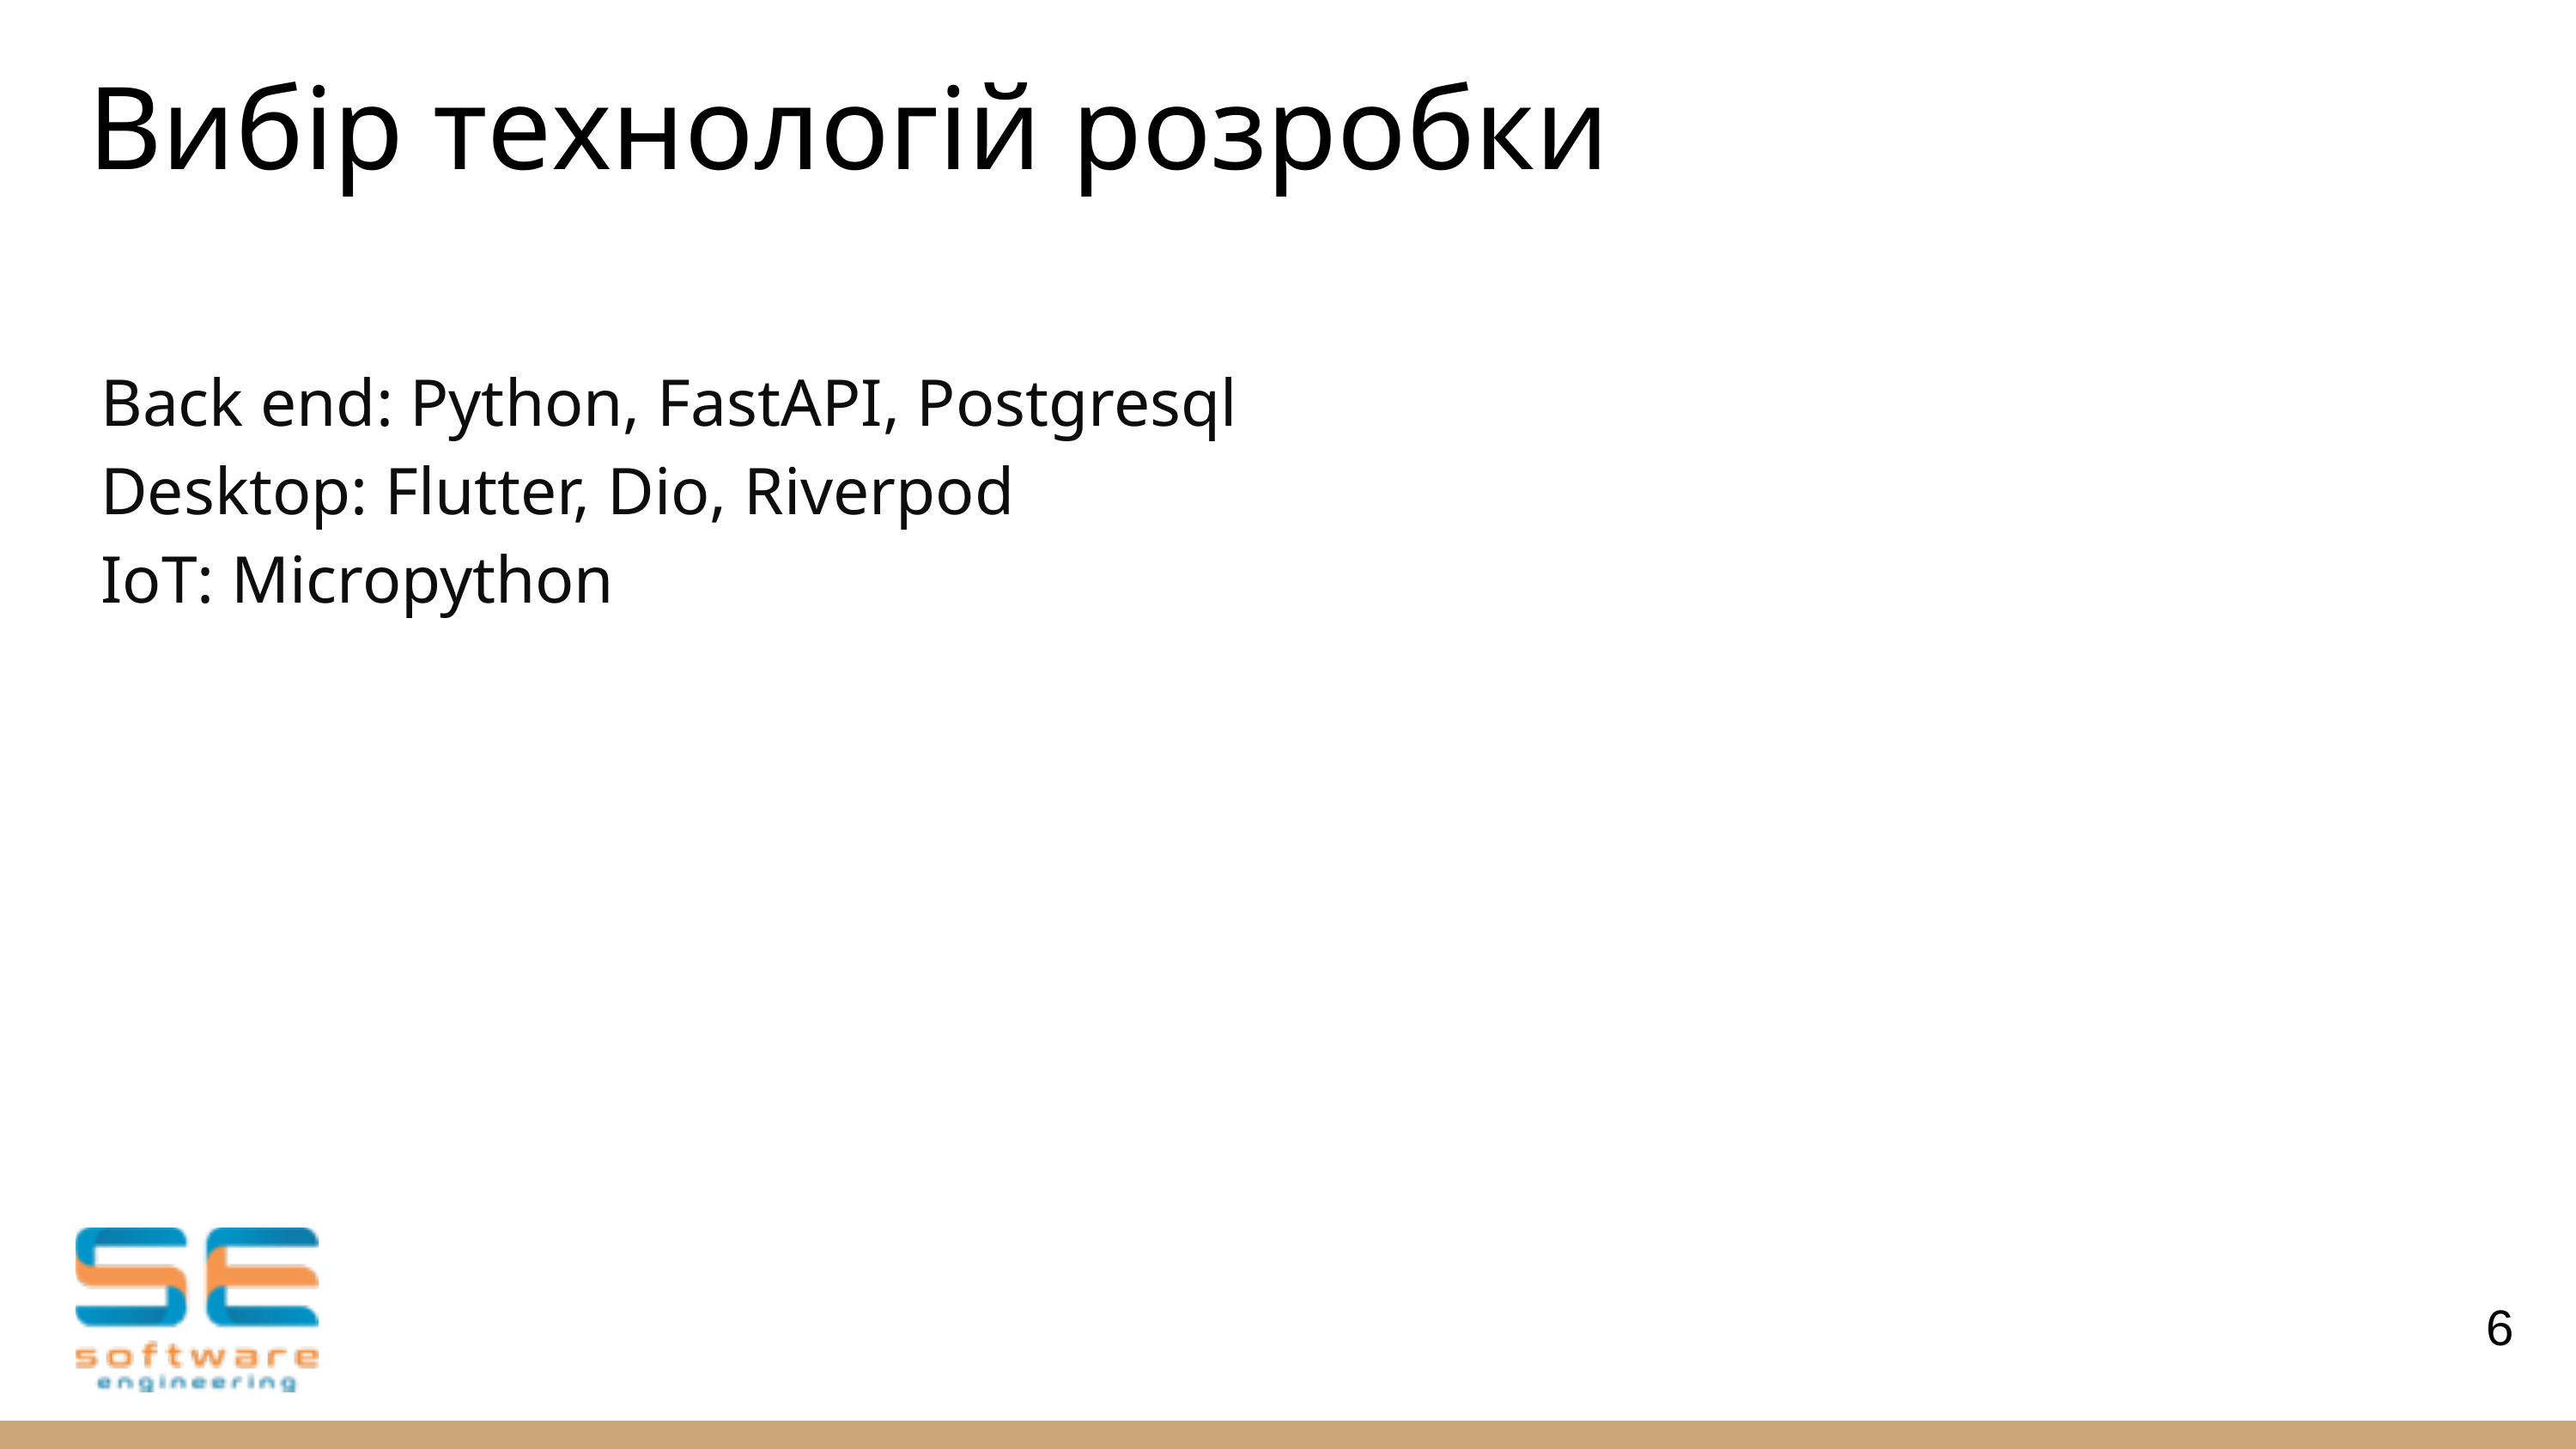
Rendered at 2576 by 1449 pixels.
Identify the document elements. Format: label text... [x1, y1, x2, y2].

text_box Back end: Python, FastAPI, Postgresql Desktop: Flutter, Dio, Riverpod IoT: Micropython [100, 349, 2476, 616]
text_box 6 [2485, 1295, 2541, 1356]
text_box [75, 1227, 319, 1392]
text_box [88, 0, 2488, 193]
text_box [0, 1421, 2576, 1449]
